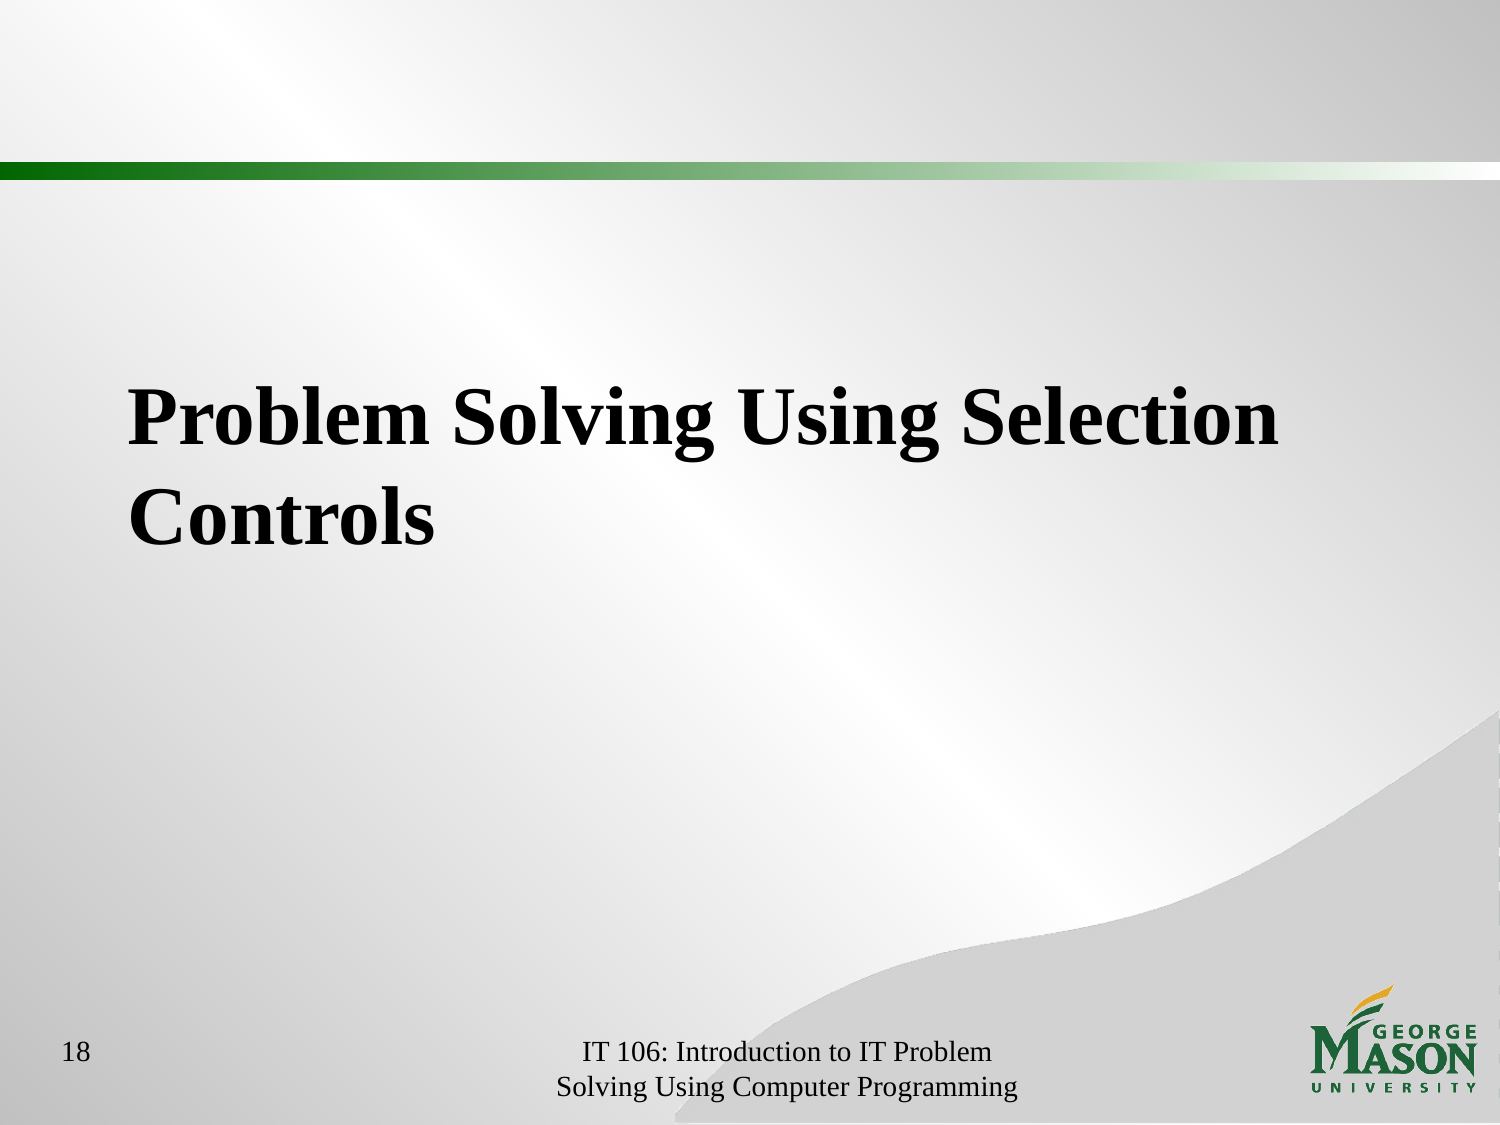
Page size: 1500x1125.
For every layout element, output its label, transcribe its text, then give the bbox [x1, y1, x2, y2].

picture [675, 710, 1500, 1125]
slide_number 18 [29, 1024, 106, 1101]
footer IT 106: Introduction to IT Problem Solving Using Computer Programming [537, 1024, 1038, 1101]
title Problem Solving Using Selection Controls [112, 353, 1388, 478]
